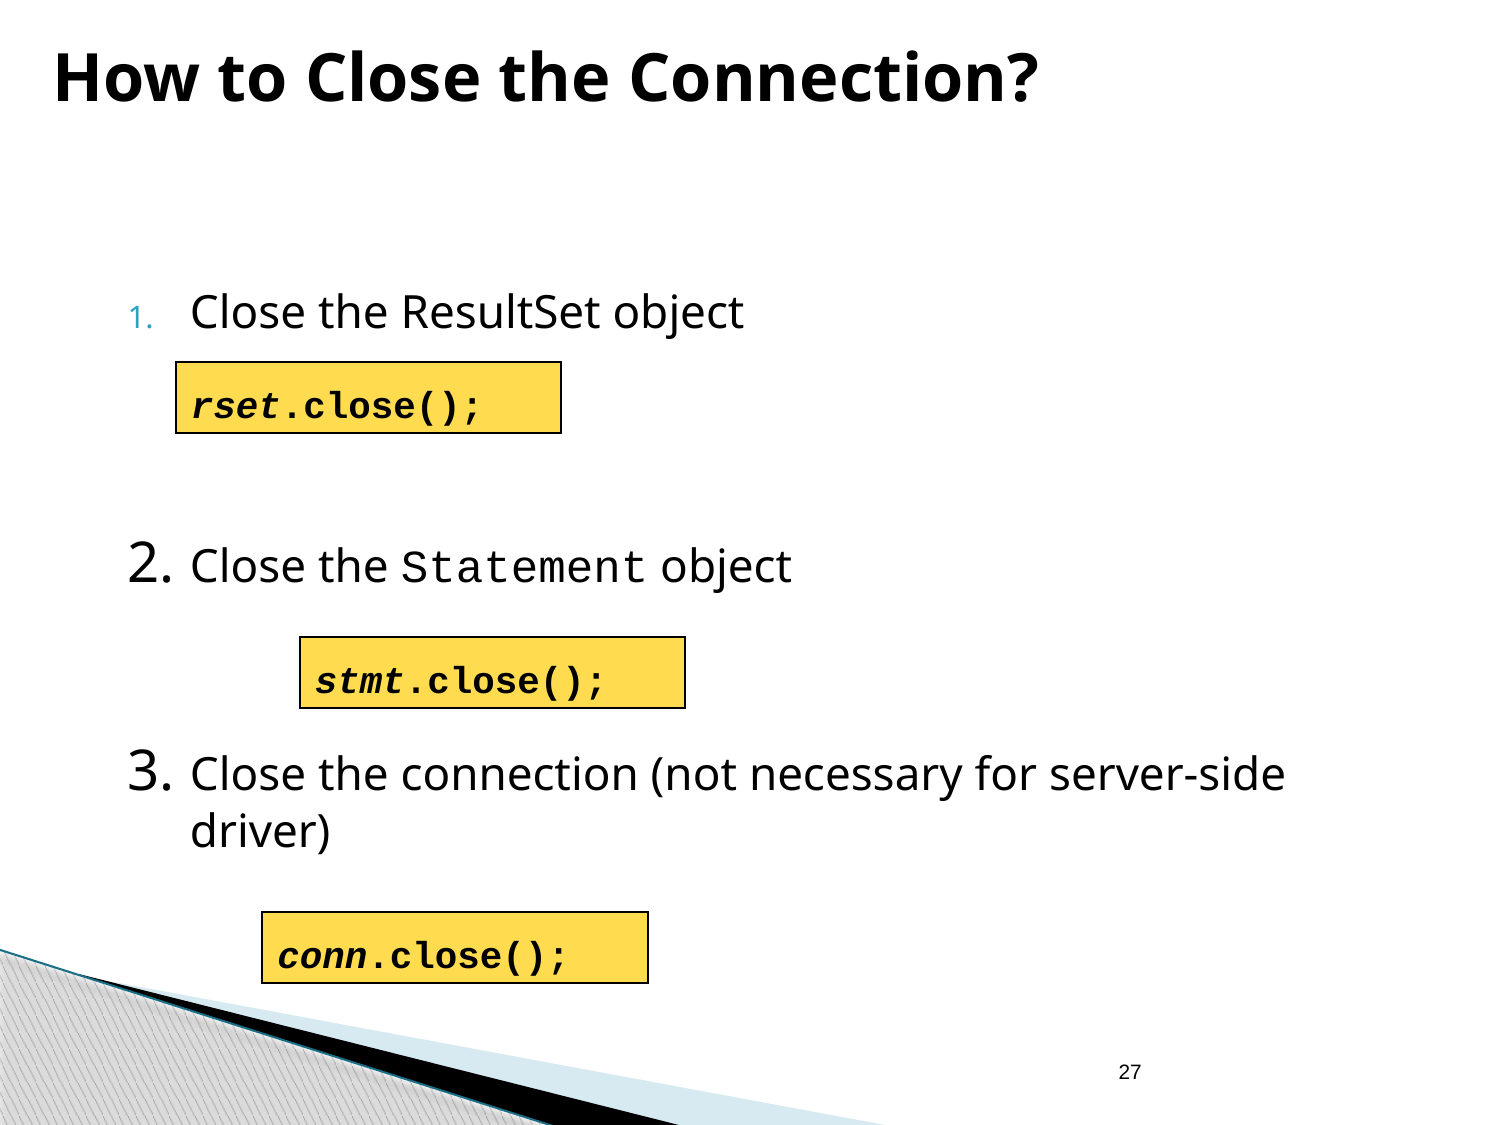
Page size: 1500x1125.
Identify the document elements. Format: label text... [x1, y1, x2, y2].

text_box conn.close(); [461, 948, 477, 968]
text_box How to Close the Connection? [37, 0, 1500, 150]
text_box stmt.close(); [299, 637, 686, 709]
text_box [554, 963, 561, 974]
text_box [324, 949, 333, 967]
text_box conn.close(); [280, 948, 297, 968]
text_box rset.close(); [175, 362, 562, 434]
text_box conn.close(); [417, 941, 433, 967]
list Close the ResultSet object 2. Close the Statement object 3. Close the connection (not necessary for server-side driver) [112, 275, 1413, 928]
text_box conn.close(); [509, 941, 518, 975]
text_box conn.close(); [346, 948, 365, 967]
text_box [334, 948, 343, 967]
slide_number 27 [1103, 1051, 1419, 1112]
text_box conn.close(); [482, 948, 500, 968]
text_box conn.close(); [532, 941, 540, 975]
text_box conn.close(); [392, 948, 409, 968]
text_box conn.close(); [437, 948, 455, 968]
text_box conn.close(); [302, 948, 320, 968]
